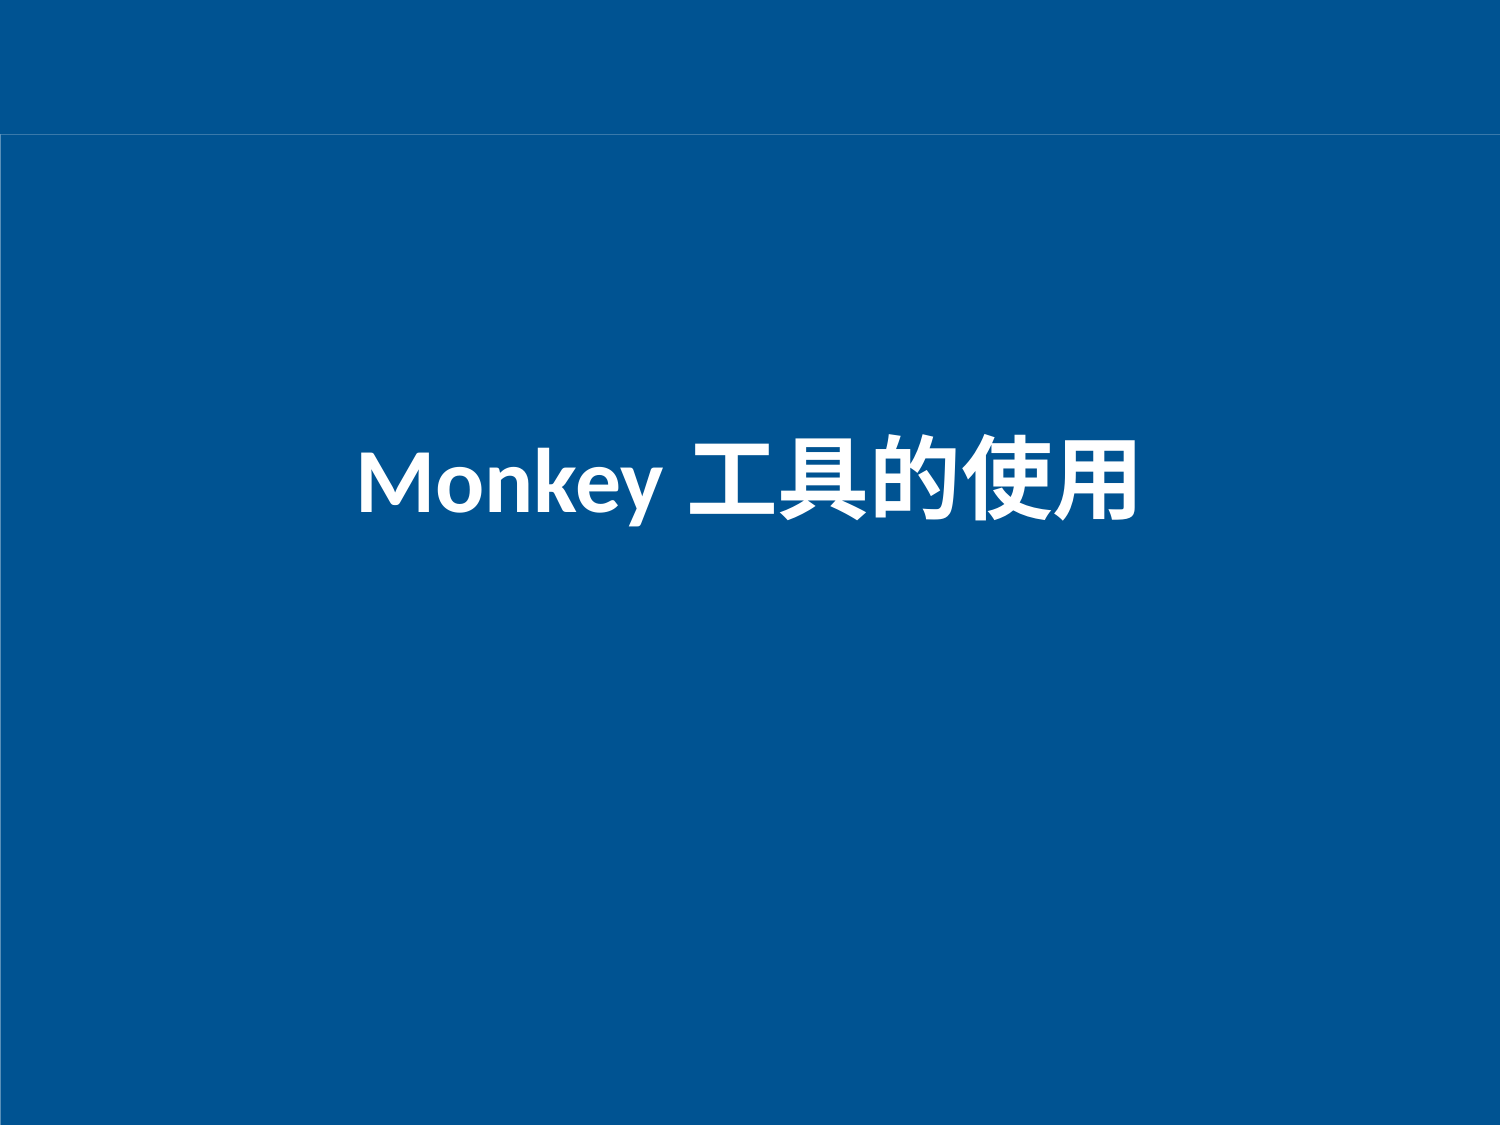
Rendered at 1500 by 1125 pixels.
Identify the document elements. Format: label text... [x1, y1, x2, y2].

title Monkey工具的使用 [112, 349, 1388, 591]
